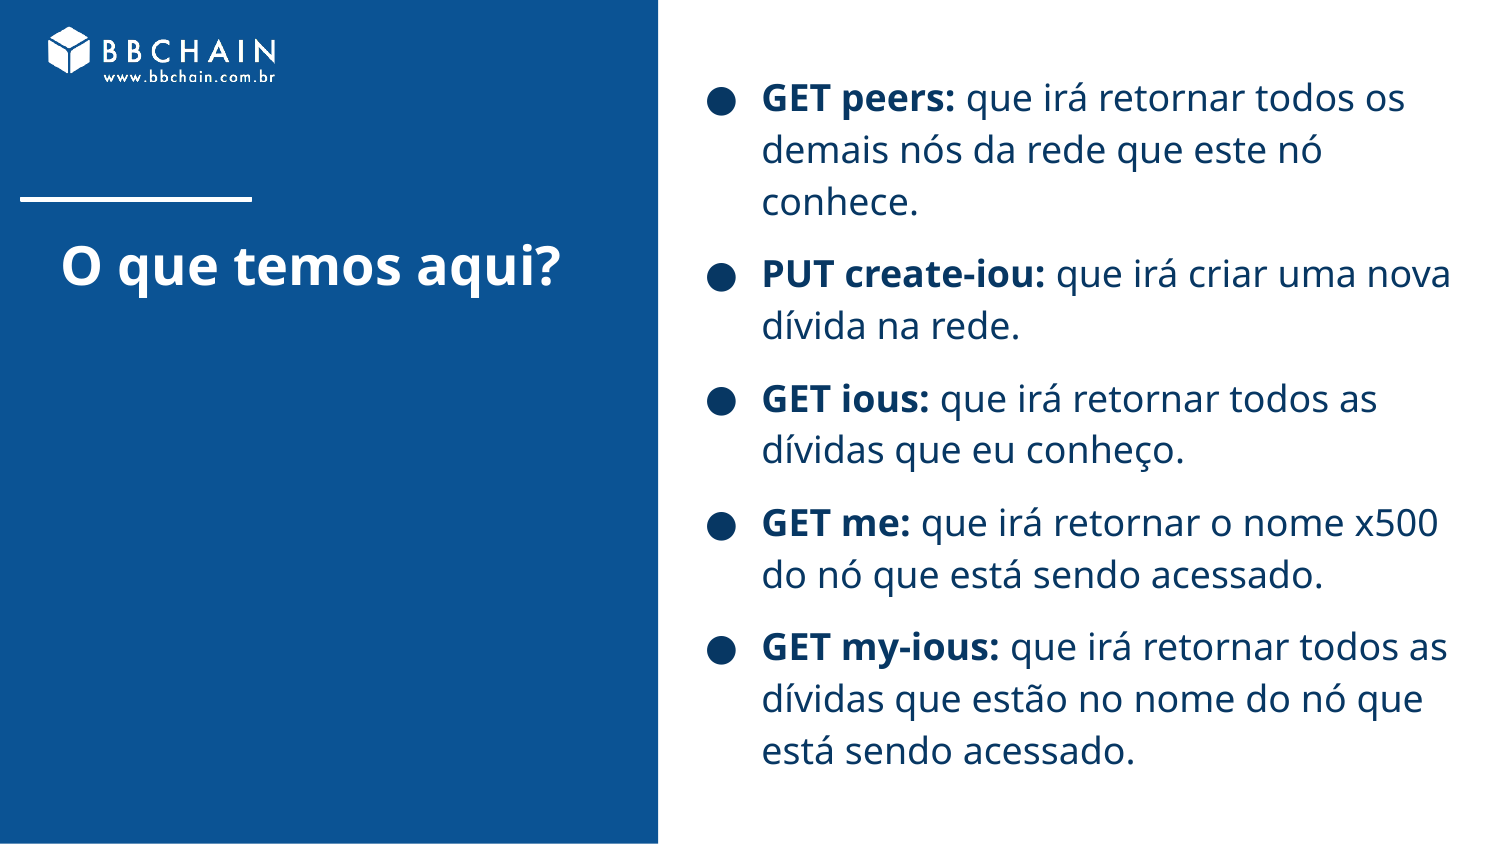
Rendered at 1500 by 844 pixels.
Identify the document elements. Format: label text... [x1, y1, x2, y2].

title O que temos aqui? [45, 216, 610, 494]
title GET peers: que irá retornar todos os demais nós da rede que este nó conhece. PUT create-iou: que irá criar uma nova dívida na rede. GET ious: que irá retornar todos as dívidas que eu conheço. GET me: que irá retornar o nome x500 do nó que está sendo acessado. GET my-ious: que irá retornar todos as dívidas que estão no nome do nó que está sendo acessado. [671, 9, 1476, 831]
picture [48, 26, 275, 82]
